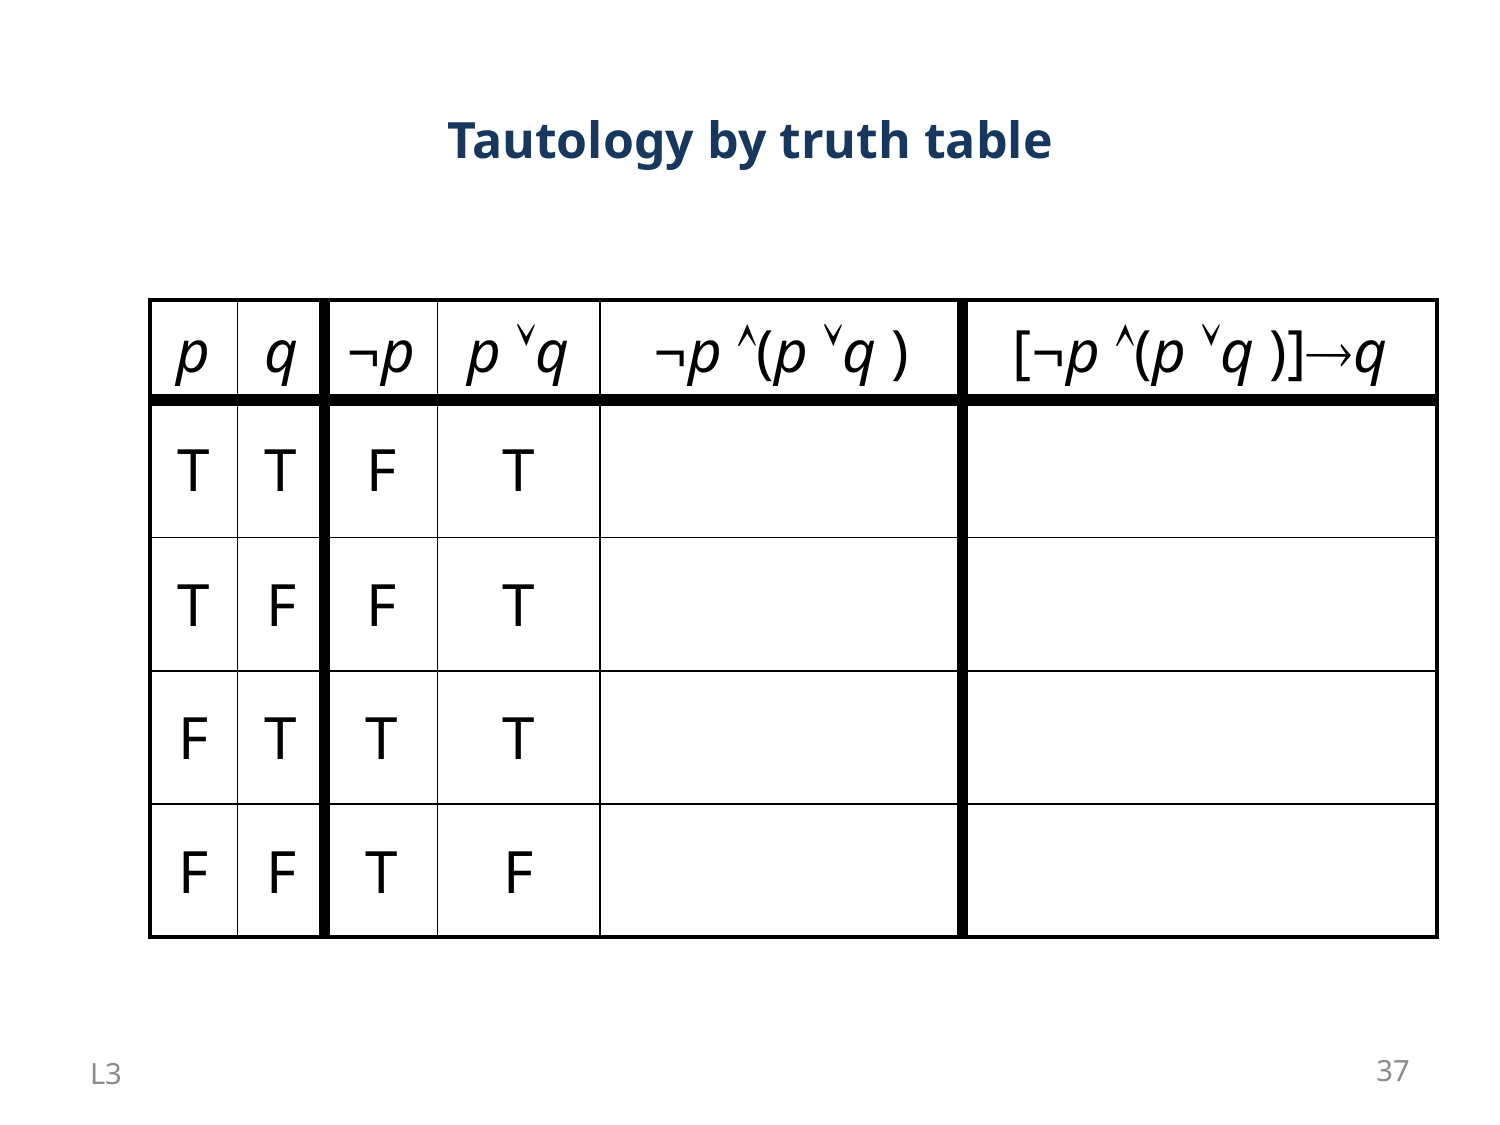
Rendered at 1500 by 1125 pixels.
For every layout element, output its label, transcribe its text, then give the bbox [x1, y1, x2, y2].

table_cell [968, 805, 1435, 935]
table_cell F [330, 406, 437, 537]
table_cell F [238, 805, 319, 935]
table_cell [968, 406, 1435, 537]
table_cell F [152, 805, 237, 935]
table_header [¬p (p q )]q [968, 302, 1435, 394]
table_header ¬p (p q ) [601, 302, 957, 394]
table_cell T [330, 805, 437, 935]
table_cell T [238, 406, 319, 537]
table_cell T [330, 672, 437, 803]
table_cell T [438, 538, 599, 670]
table_cell [968, 672, 1435, 803]
table_header p q [438, 302, 599, 394]
table_cell F [330, 538, 437, 670]
slide_number 37 [1074, 1042, 1425, 1103]
title Tautology by truth table [75, 45, 1425, 233]
table_header q [238, 302, 319, 394]
table_cell T [238, 672, 319, 803]
table_cell F [238, 538, 319, 670]
table_cell T [152, 406, 237, 537]
slide_number L3 [75, 1042, 425, 1103]
table_cell [601, 538, 957, 670]
table_cell T [438, 672, 599, 803]
table_cell [968, 538, 1435, 670]
table_header ¬p [330, 302, 437, 394]
table_cell T [438, 406, 599, 537]
table_header p [152, 302, 237, 394]
table_cell [601, 406, 957, 537]
table_cell [601, 672, 957, 803]
table_cell [601, 805, 957, 935]
table_cell F [152, 672, 237, 803]
table_cell F [438, 805, 599, 935]
table_cell T [152, 538, 237, 670]
